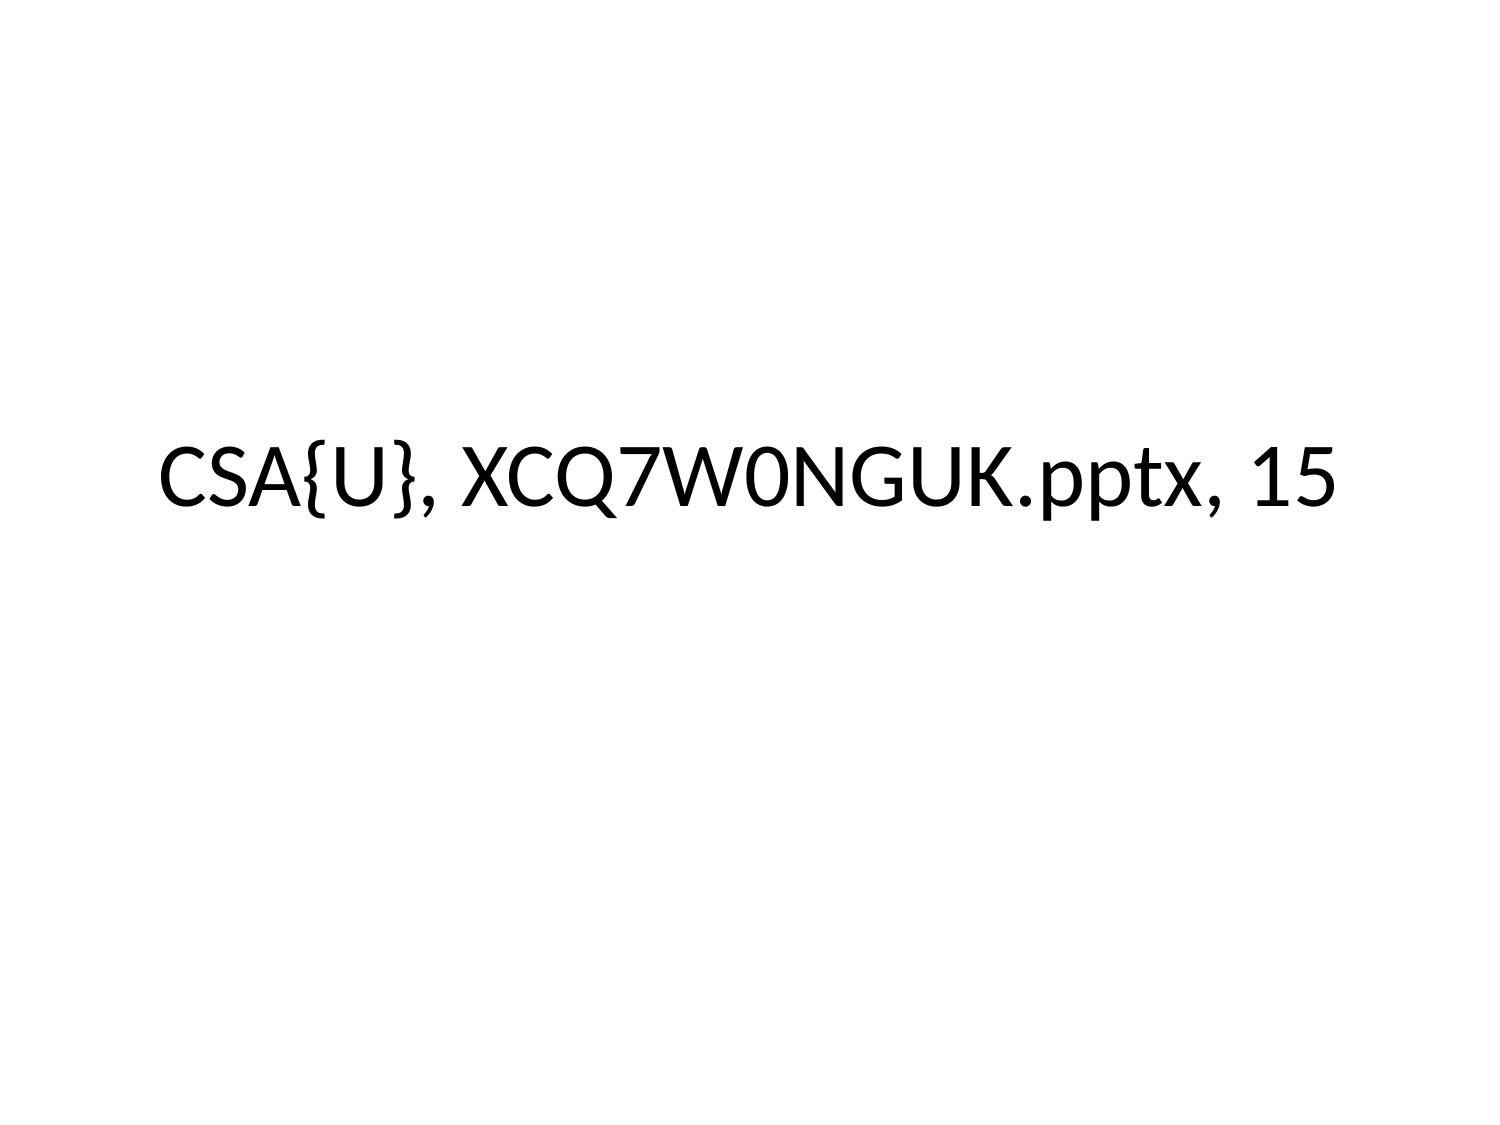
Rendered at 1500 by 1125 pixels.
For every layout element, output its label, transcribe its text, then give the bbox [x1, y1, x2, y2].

title CSA{U}, XCQ7W0NGUK.pptx, 15 [112, 349, 1388, 591]
